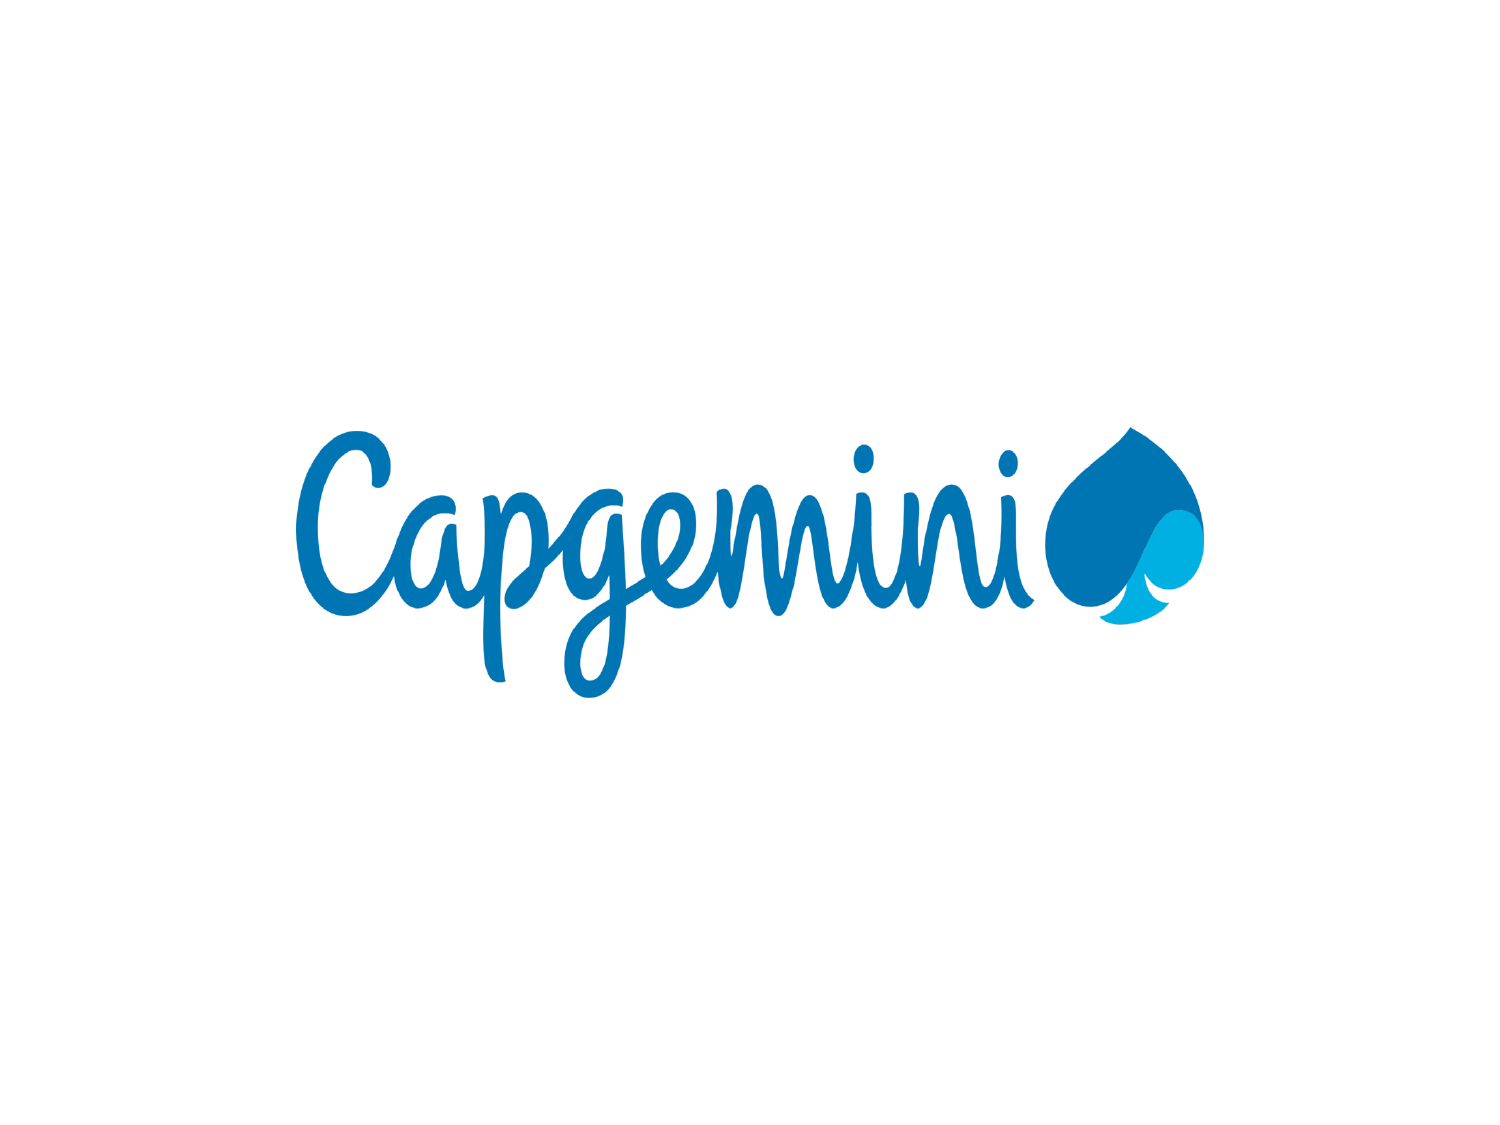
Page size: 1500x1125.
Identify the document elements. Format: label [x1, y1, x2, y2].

picture [1132, 427, 1204, 524]
picture [658, 510, 680, 564]
picture [296, 512, 609, 698]
picture [581, 618, 609, 680]
picture [296, 427, 1204, 698]
